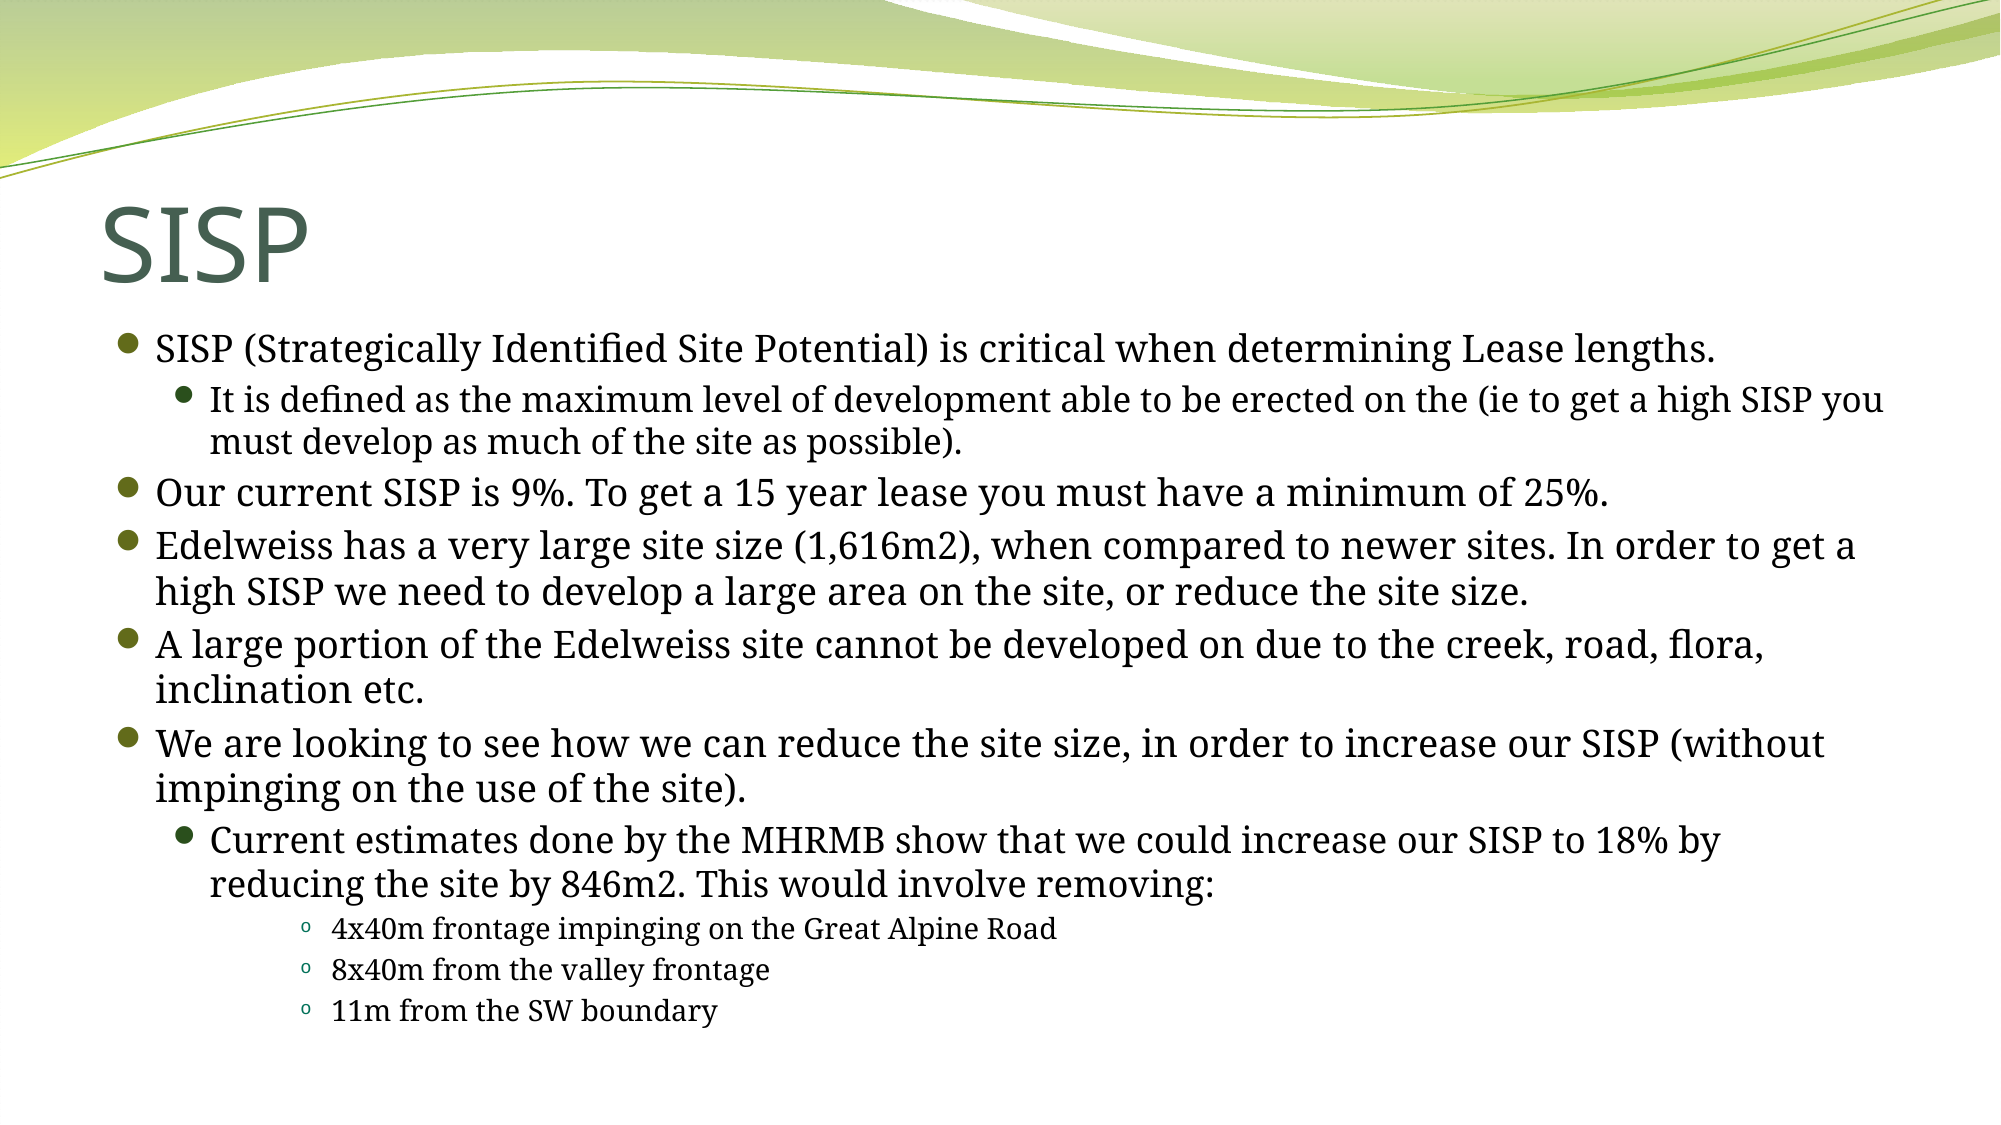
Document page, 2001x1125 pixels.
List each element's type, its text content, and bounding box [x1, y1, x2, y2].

title SISP [99, 115, 1900, 303]
list SISP (Strategically Identified Site Potential) is critical when determining Lease lengths. It is defined as the maximum level of development able to be erected on the (ie to get a high SISP you must develop as much of the site as possible). Our current SISP is 9%. To get a 15 year lease you must have a minimum of 25%. Edelweiss has a very large site size (1,616m2), when compared to newer sites. In order to get a high SISP we need to develop a large area on the site, or reduce the site size. A large portion of the Edelweiss site cannot be developed on due to the creek, road, flora, inclination etc. We are looking to see how we can reduce the site size, in order to increase our SISP (without impinging on the use of the site). Current estimates done by the MHRMB show that we could increase our SISP to 18% by reducing the site by 846m2. This would involve removing: 4x40m frontage impinging on the Great Alpine Road 8x40m from the valley frontage 11m from the SW boundary [99, 317, 1900, 1038]
